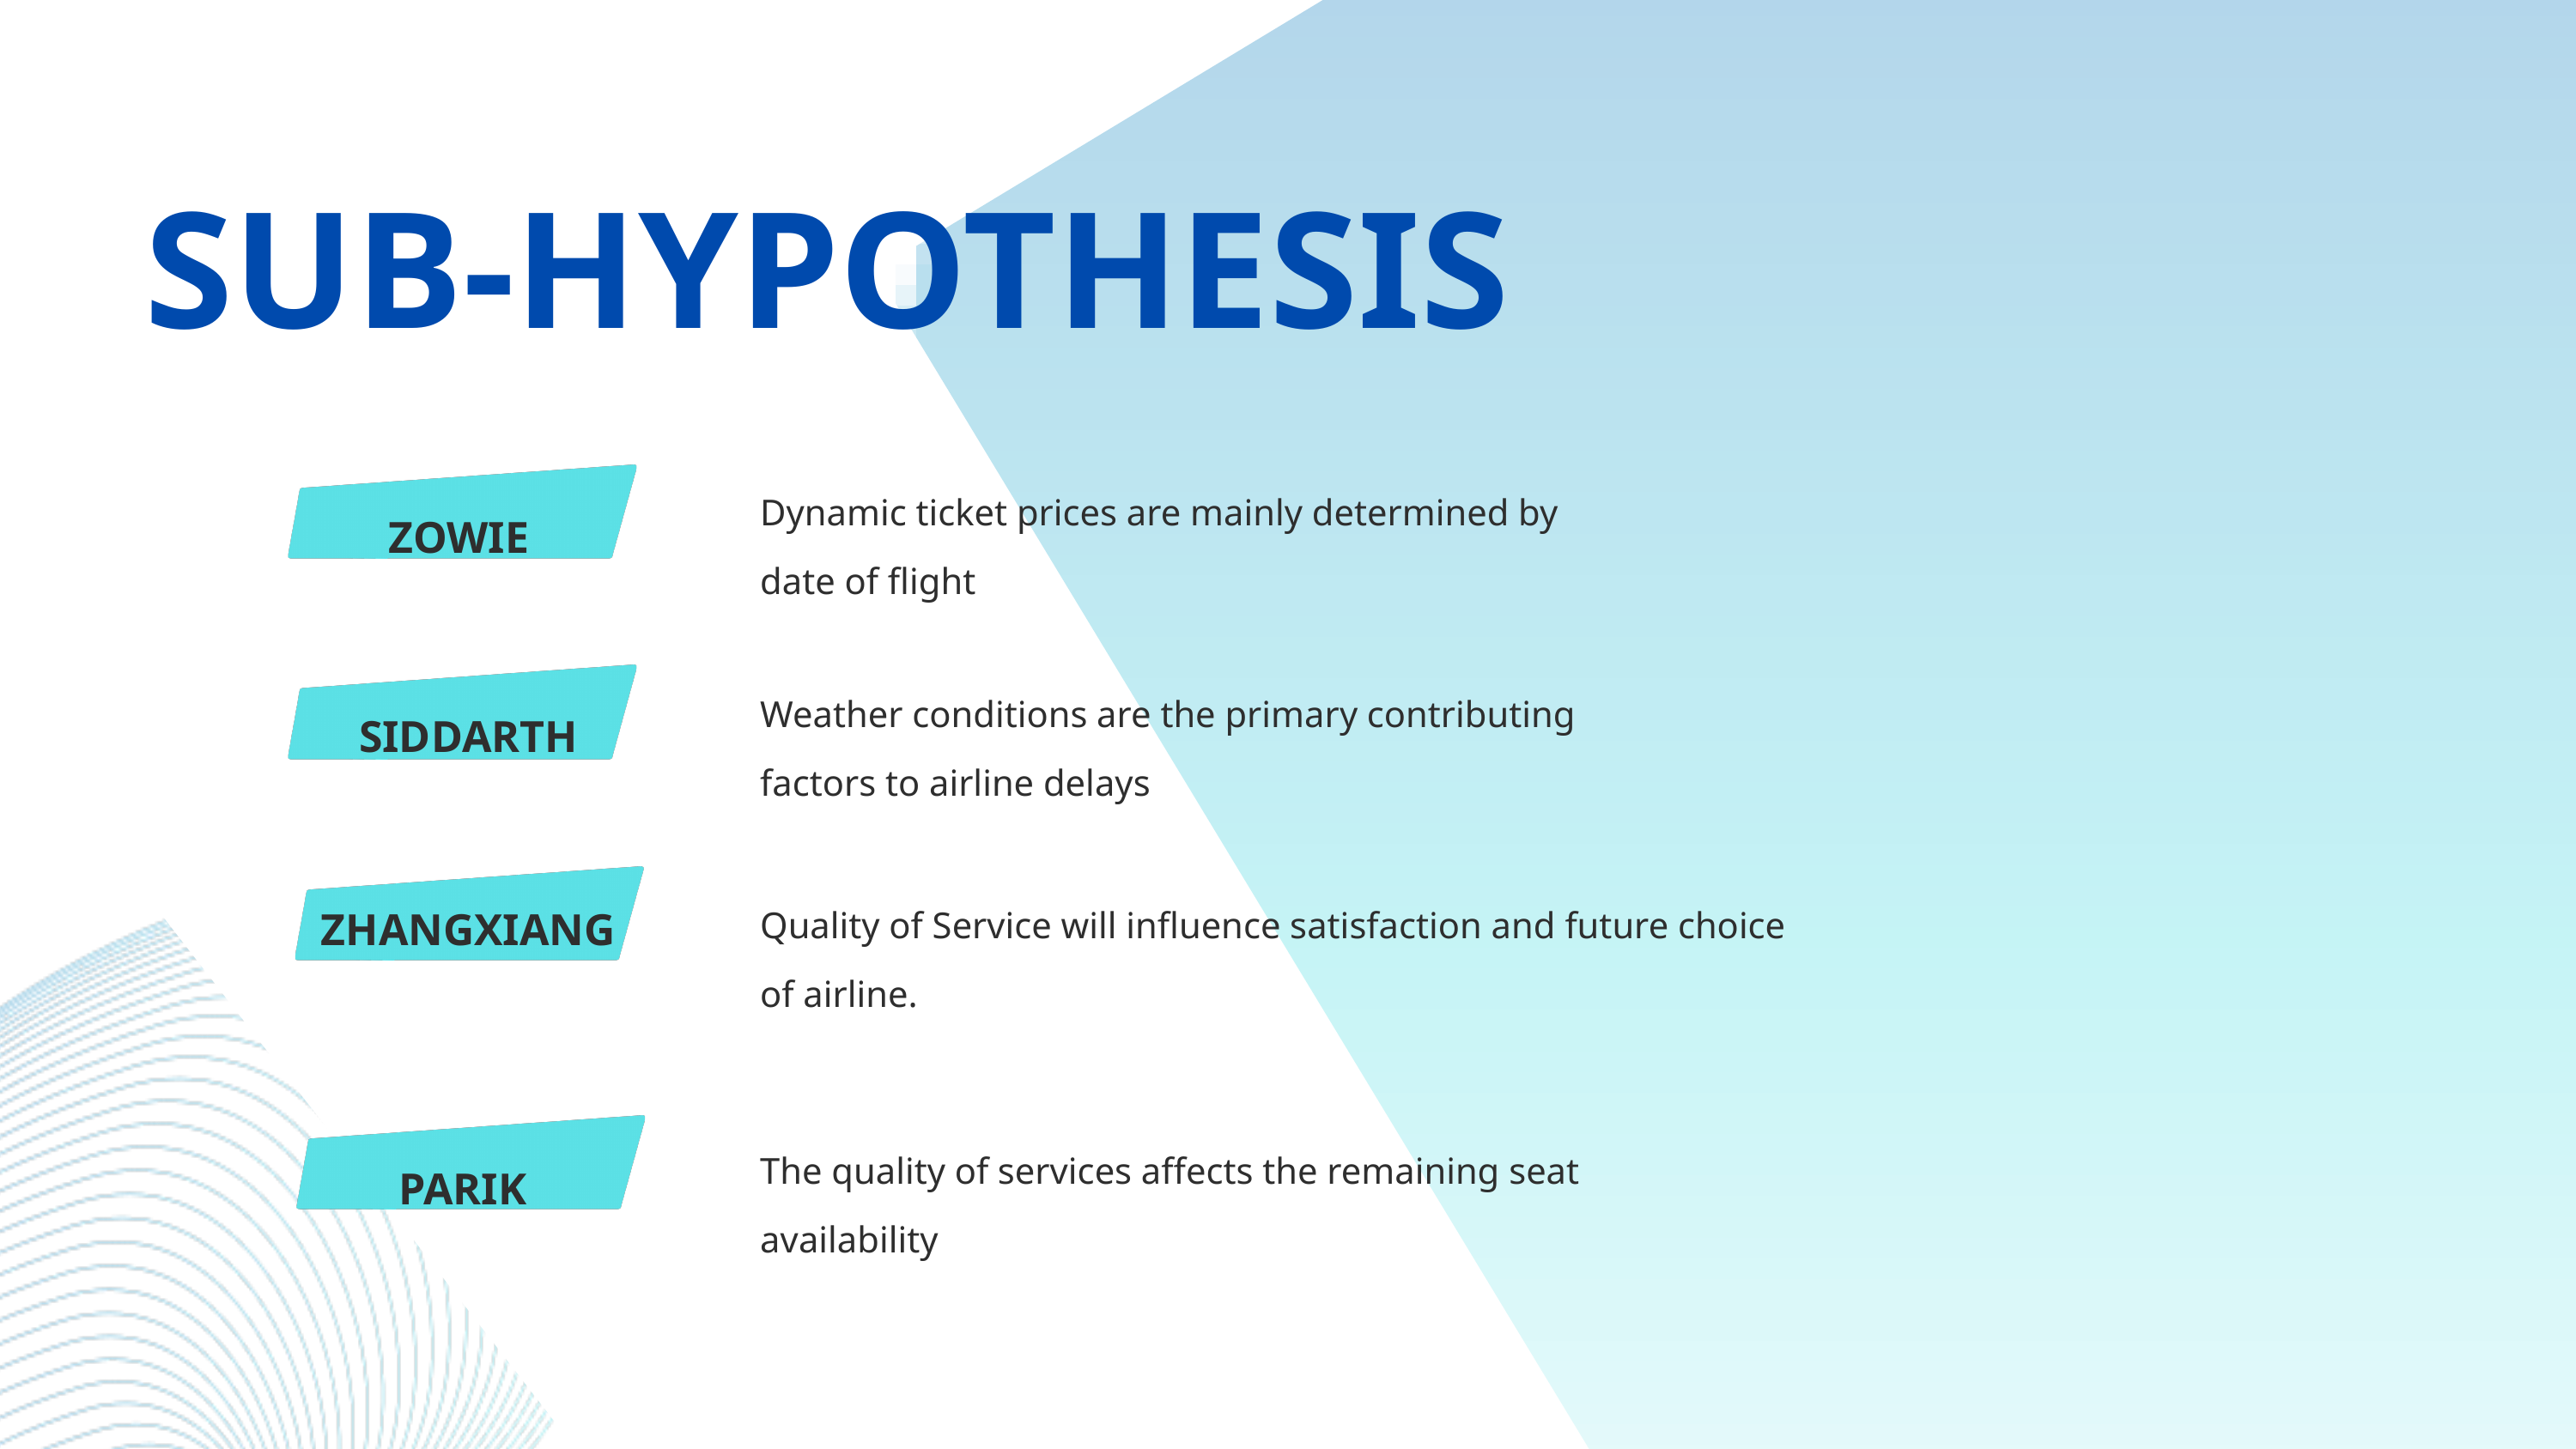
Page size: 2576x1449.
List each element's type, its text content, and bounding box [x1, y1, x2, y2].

text_box [930, 0, 2576, 1449]
text_box SIDDARTH [343, 688, 593, 761]
text_box [288, 464, 637, 559]
text_box The quality of services affects the remaining seat availability [760, 1122, 1611, 1260]
text_box Quality of Service will influence satisfaction and future choice of airline. [760, 876, 1805, 1015]
text_box [295, 866, 644, 961]
text_box [296, 1115, 646, 1210]
text_box SUB-HYPOTHESIS [144, 167, 2146, 361]
text_box [288, 664, 637, 760]
text_box PARIK [337, 1142, 588, 1214]
text_box ZHANGXIANG [307, 882, 630, 955]
text_box Dynamic ticket prices are mainly determined by date of flight [760, 464, 1583, 602]
text_box [0, 876, 576, 1449]
text_box ZOWIE [297, 489, 621, 562]
text_box Weather conditions are the primary contributing factors to airline delays [760, 665, 1649, 803]
